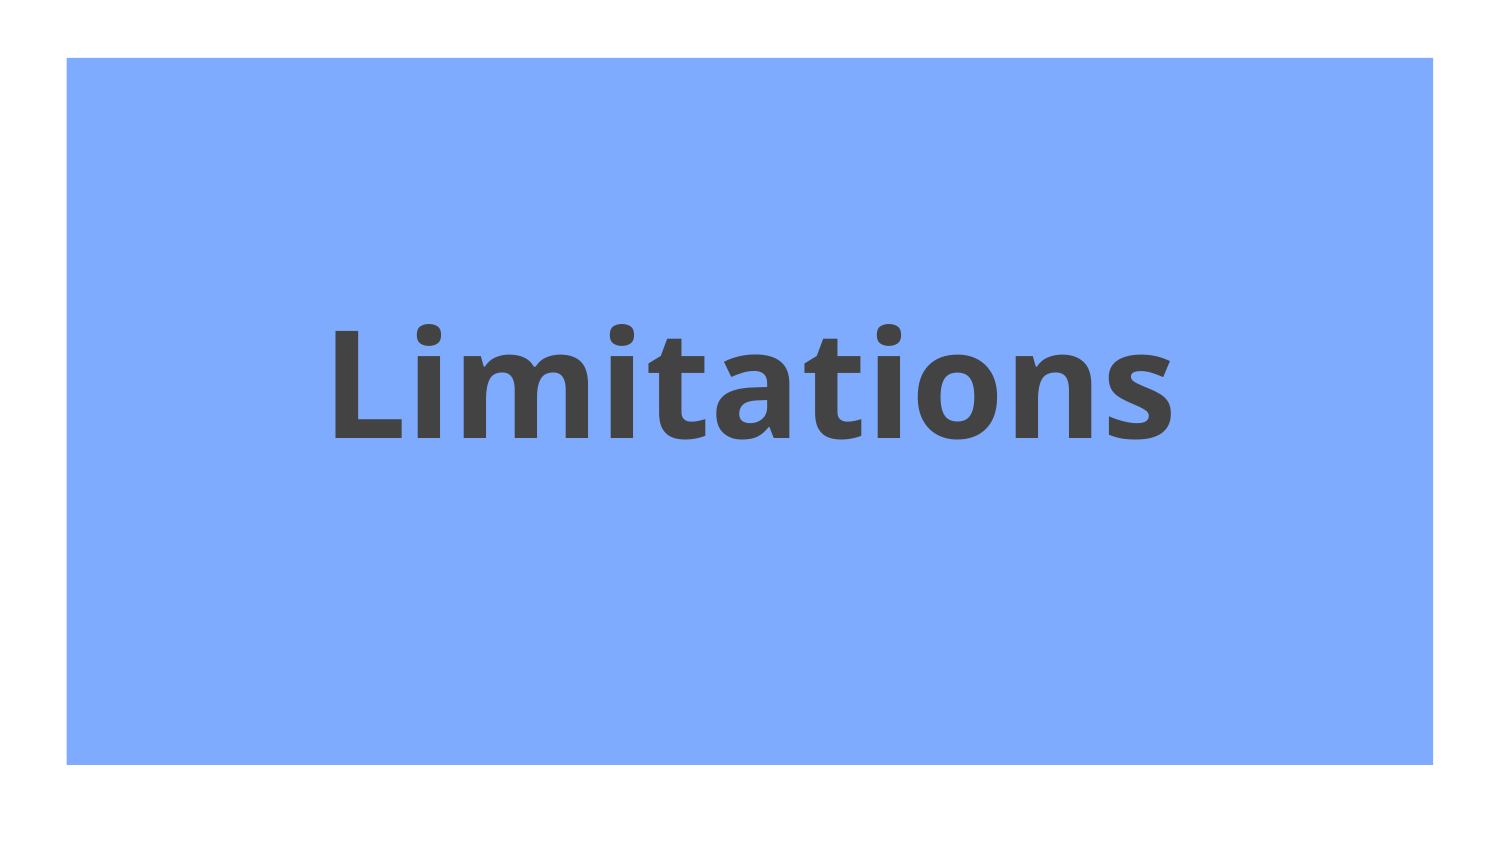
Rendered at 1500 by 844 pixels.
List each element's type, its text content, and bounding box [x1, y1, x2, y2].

title Limitations [0, 404, 1500, 484]
